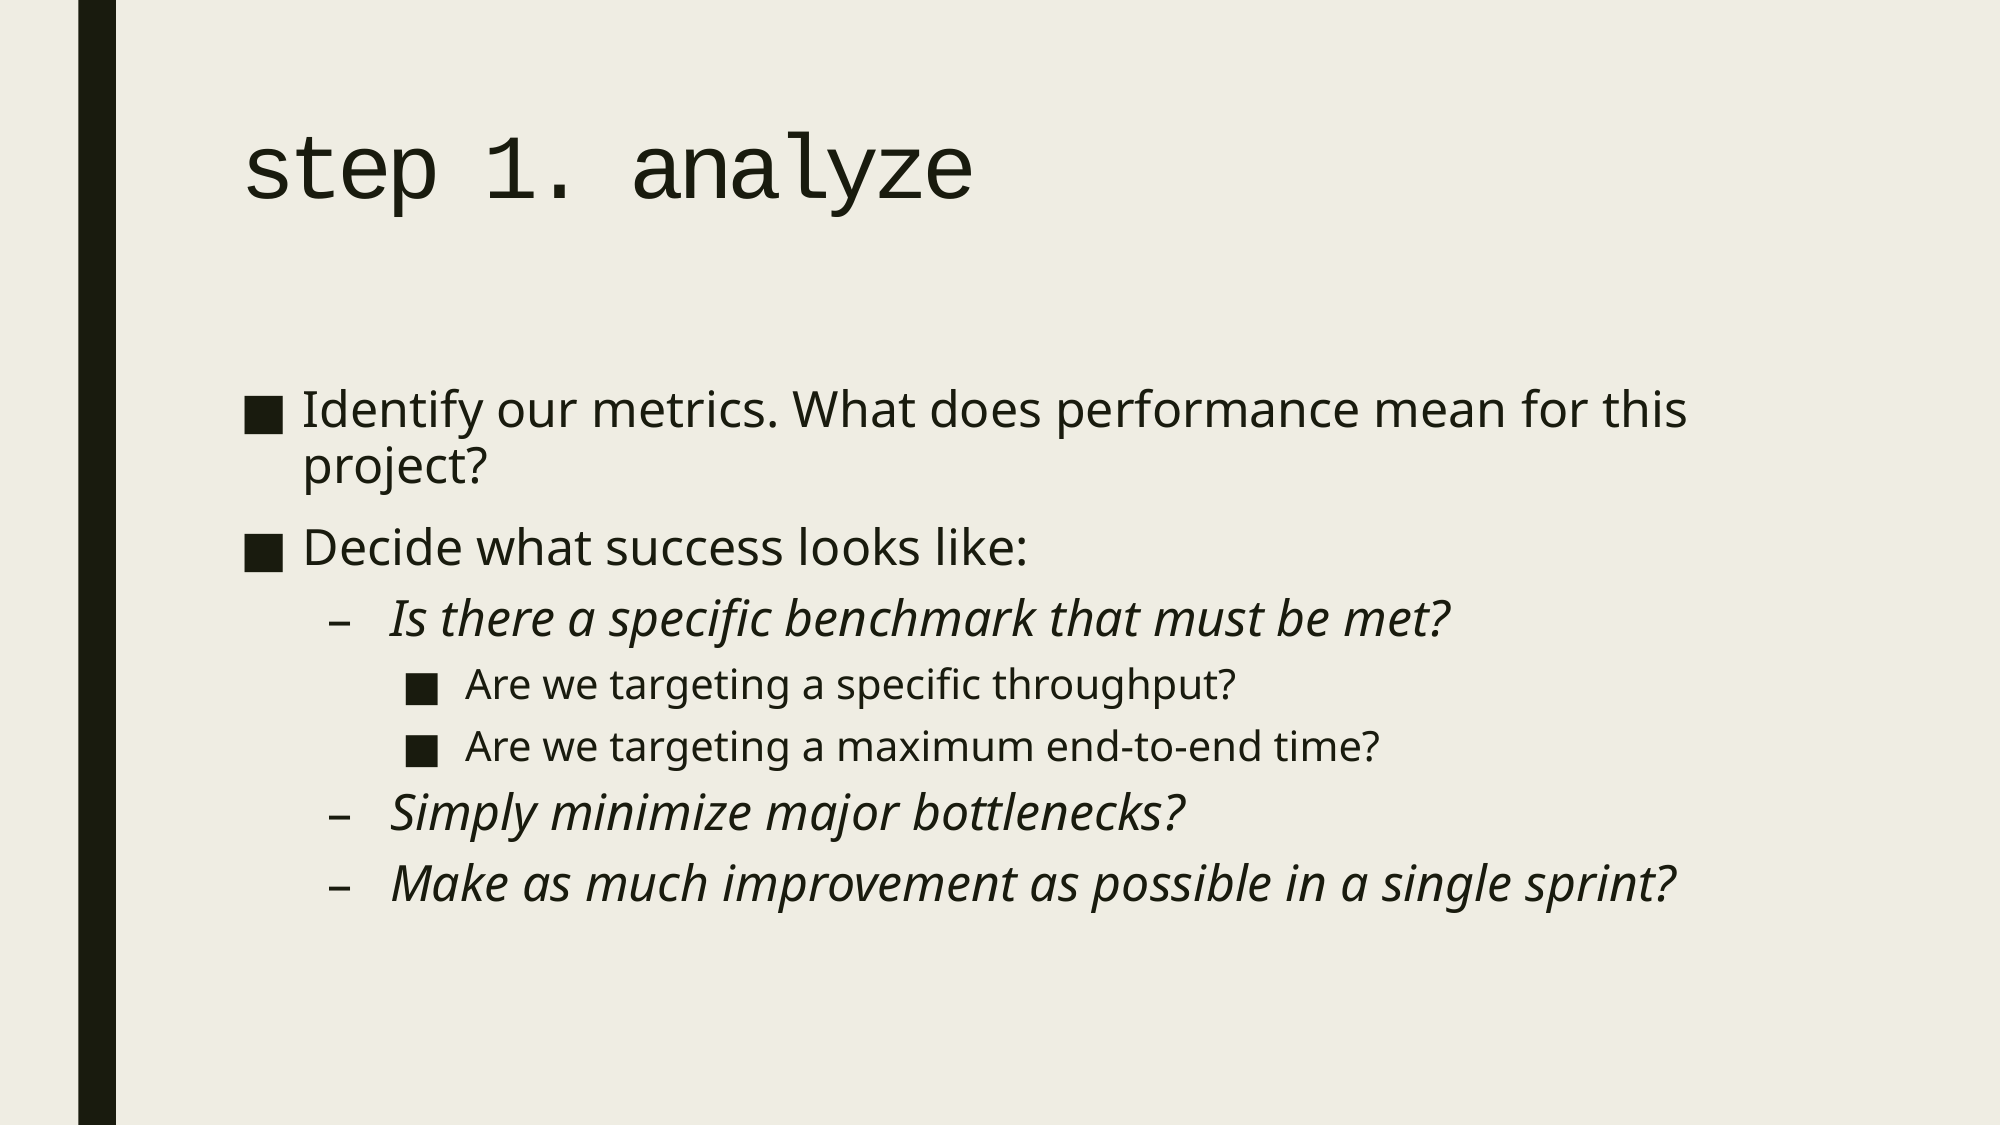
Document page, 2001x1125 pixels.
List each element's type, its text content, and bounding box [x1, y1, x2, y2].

list Identify our metrics. What does performance mean for this project? Decide what success looks like: Is there a specific benchmark that must be met? Are we targeting a specific throughput? Are we targeting a maximum end-to-end time? Simply minimize major bottlenecks? Make as much improvement as possible in a single sprint? [225, 375, 1800, 963]
title step 1. analyze [225, 112, 1800, 357]
